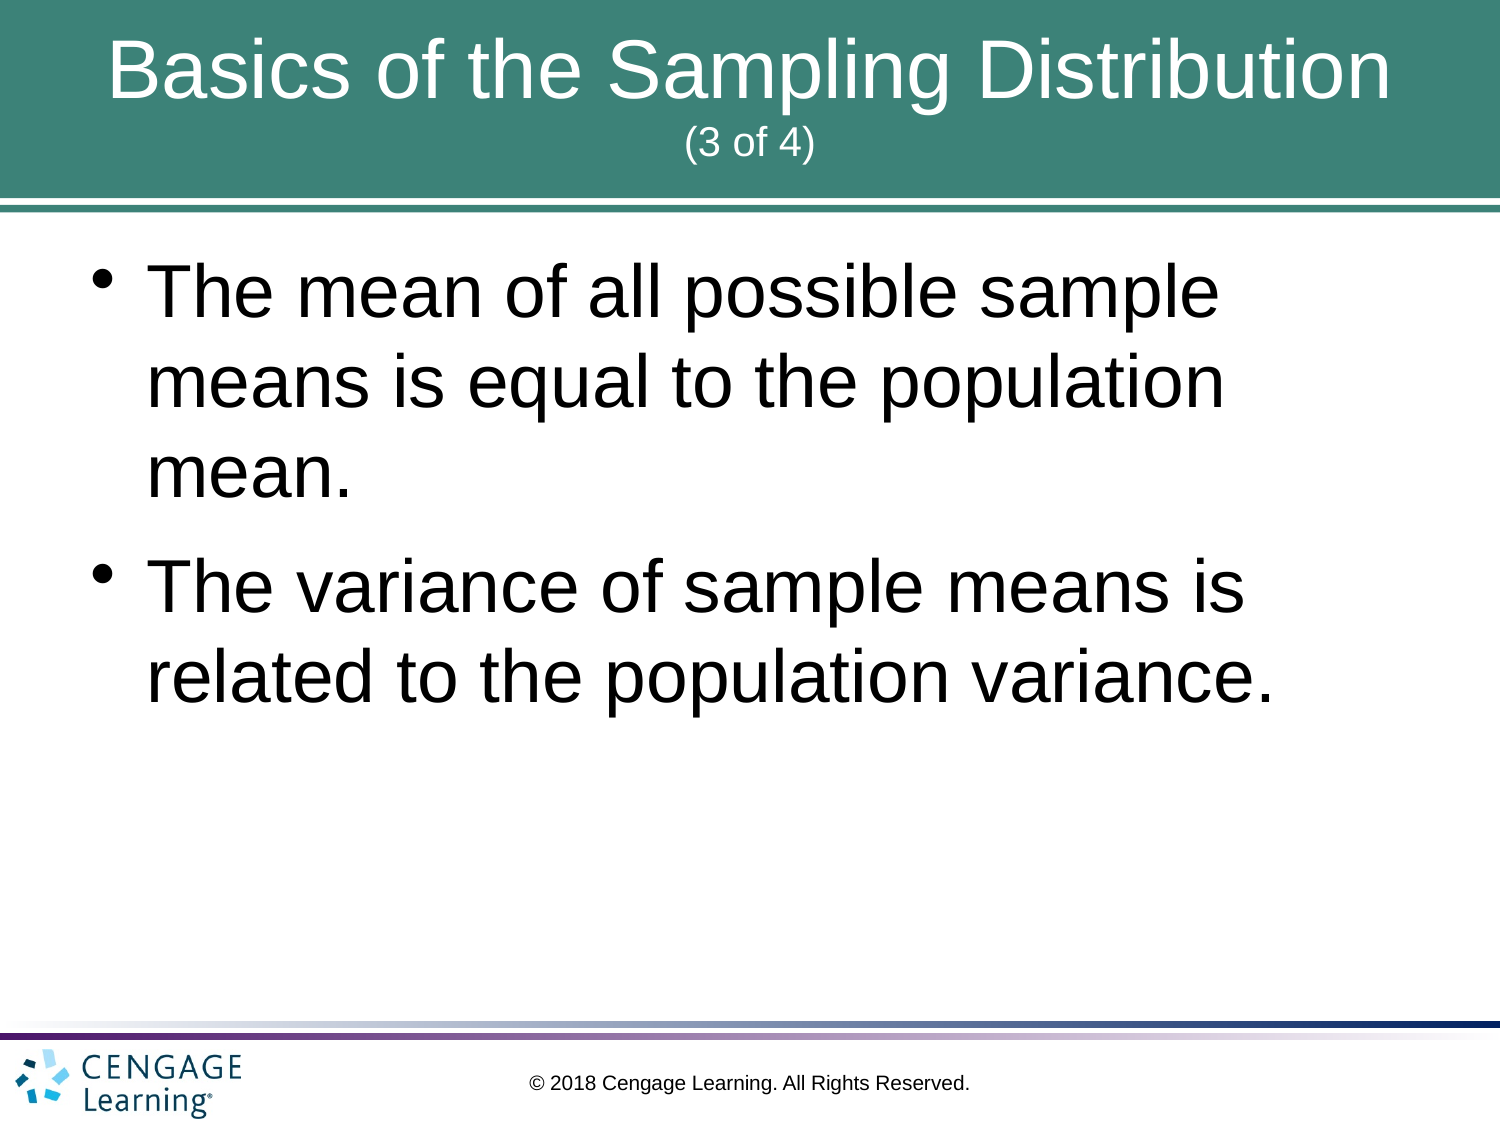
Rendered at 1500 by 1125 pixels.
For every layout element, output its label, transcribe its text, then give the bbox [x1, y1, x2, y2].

list The mean of all possible sample means is equal to the population mean. The variance of sample means is related to the population variance. [74, 234, 1426, 1001]
title Basics of the Sampling Distribution (3 of 4) [37, 0, 1463, 181]
picture [15, 1049, 241, 1119]
